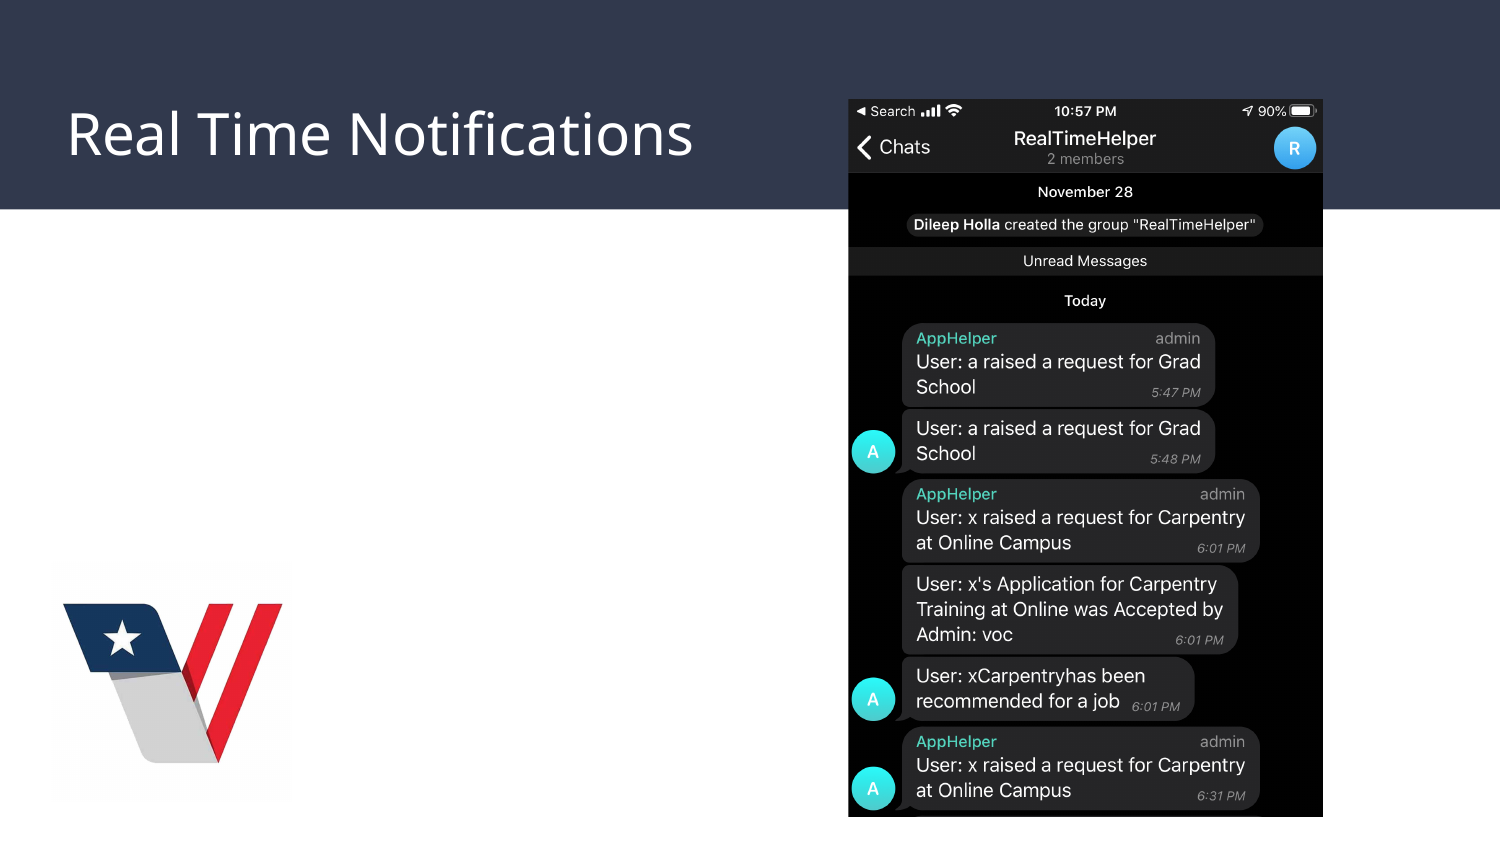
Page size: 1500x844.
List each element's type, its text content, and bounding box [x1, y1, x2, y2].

picture [848, 99, 1324, 817]
picture [50, 561, 292, 802]
title Real Time Notifications [51, 82, 1430, 185]
